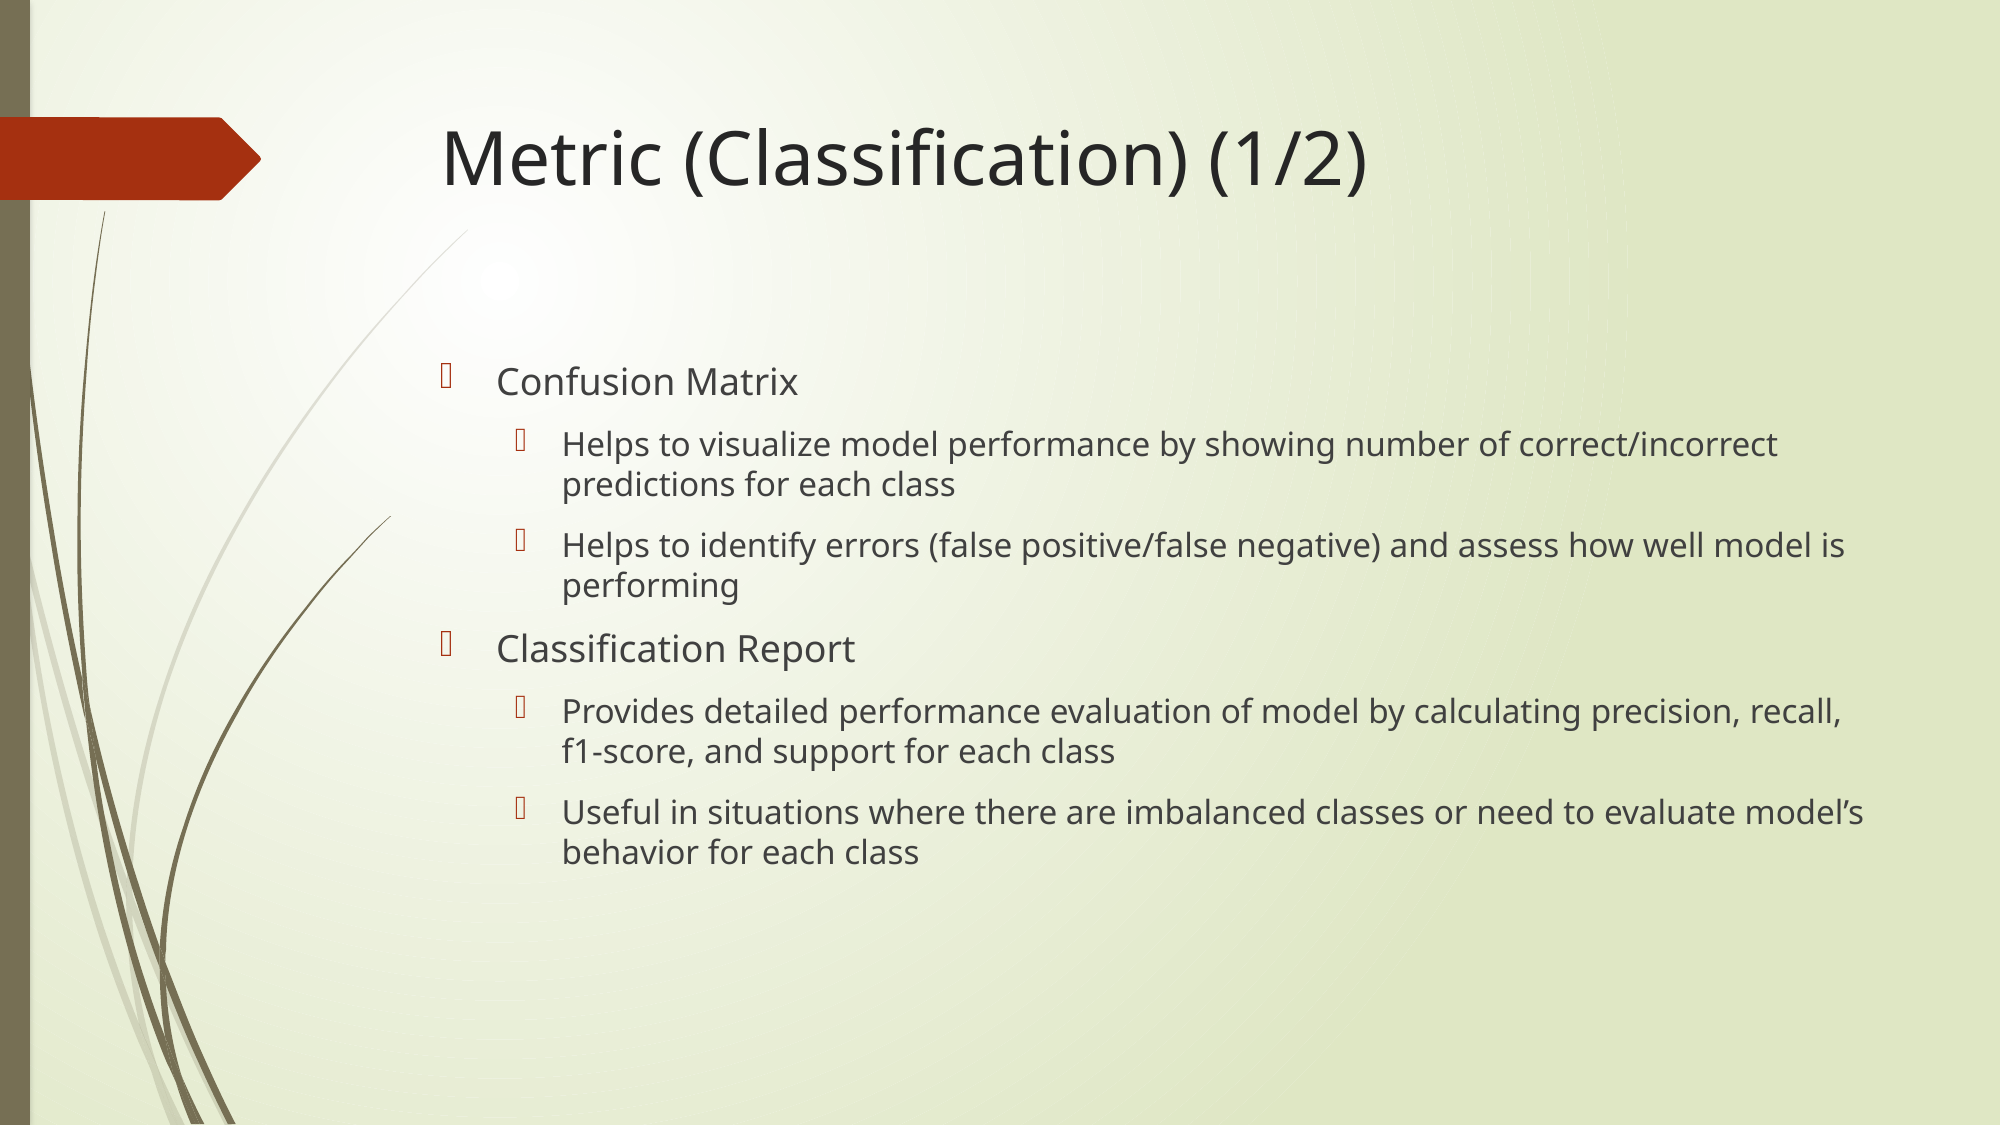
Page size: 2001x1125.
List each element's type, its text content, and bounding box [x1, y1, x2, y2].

list Confusion Matrix Helps to visualize model performance by showing number of correct/incorrect predictions for each class Helps to identify errors (false positive/false negative) and assess how well model is performing Classification Report Provides detailed performance evaluation of model by calculating precision, recall, f1-score, and support for each class Useful in situations where there are imbalanced classes or need to evaluate model’s behavior for each class [424, 350, 1888, 970]
title Metric (Classification) (1/2) [425, 102, 1888, 313]
